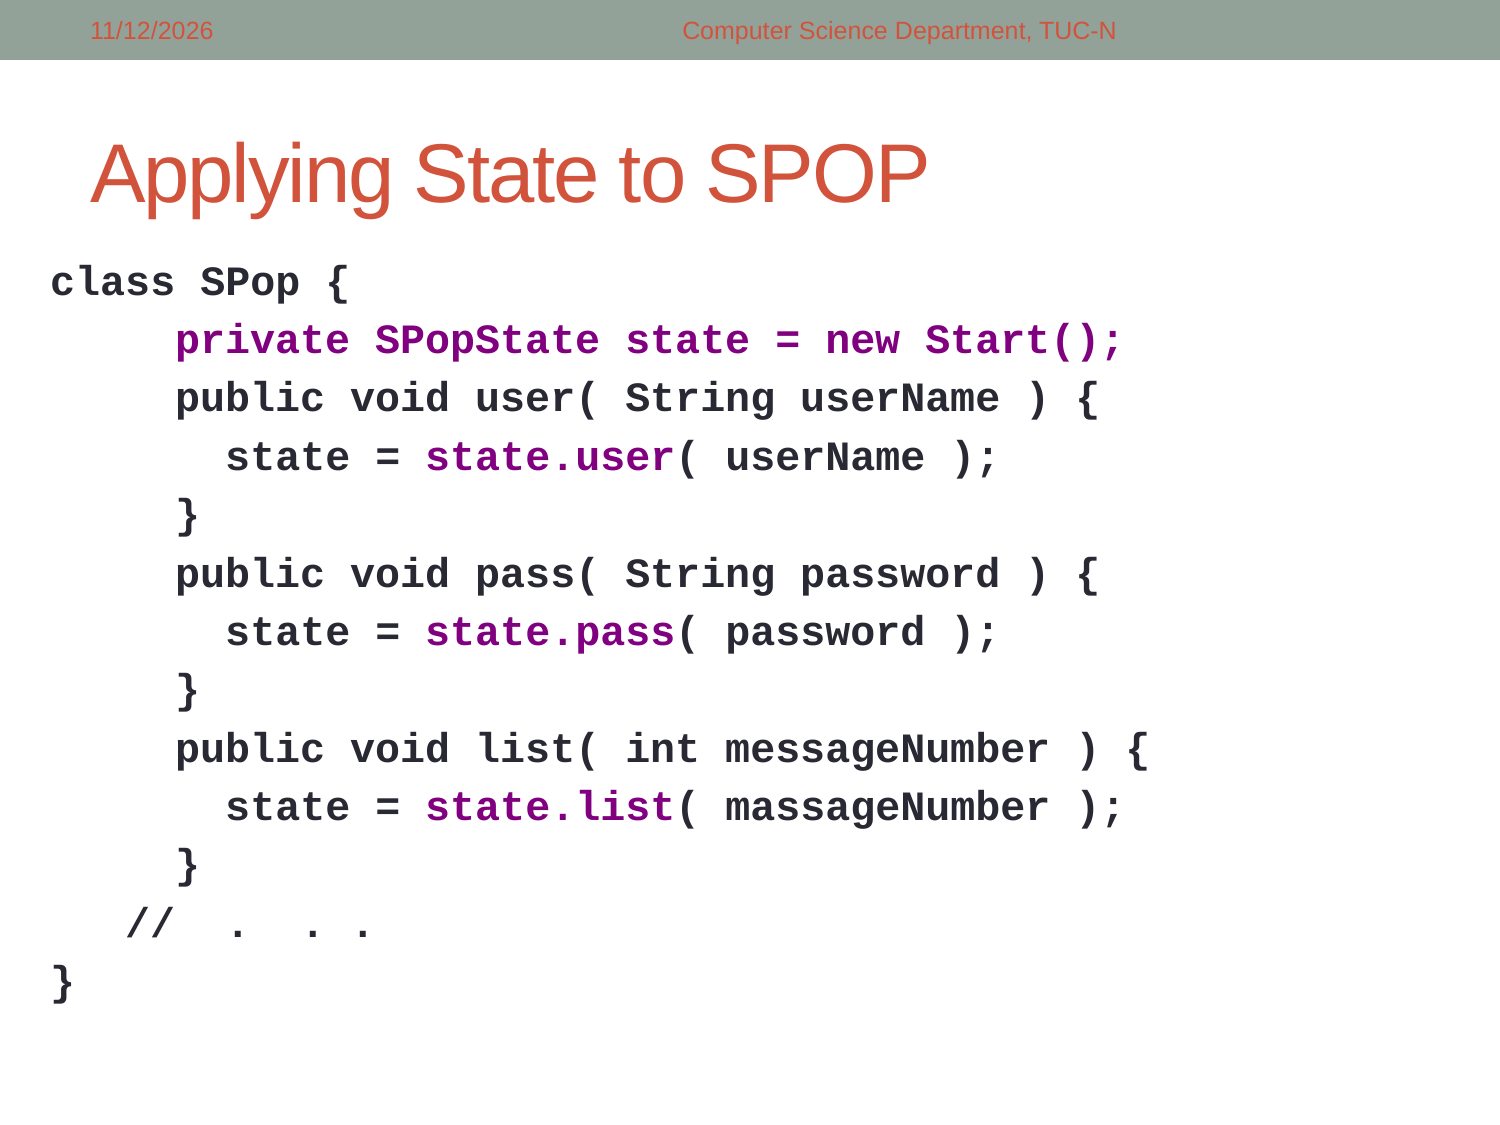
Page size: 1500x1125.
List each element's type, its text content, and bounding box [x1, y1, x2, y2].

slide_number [75, 3, 550, 57]
footer Computer Science Department, TUC-N [562, 3, 1238, 57]
list class SPop { private SPopState state = new Start(); public void user( String userName ) { state = state.user( userName ); } public void pass( String password ) { state = state.pass( password ); } public void list( int messageNumber ) { state = state.list( massageNumber ); } // . . . } [35, 246, 1411, 1084]
title Applying State to SPOP [75, 87, 1425, 250]
